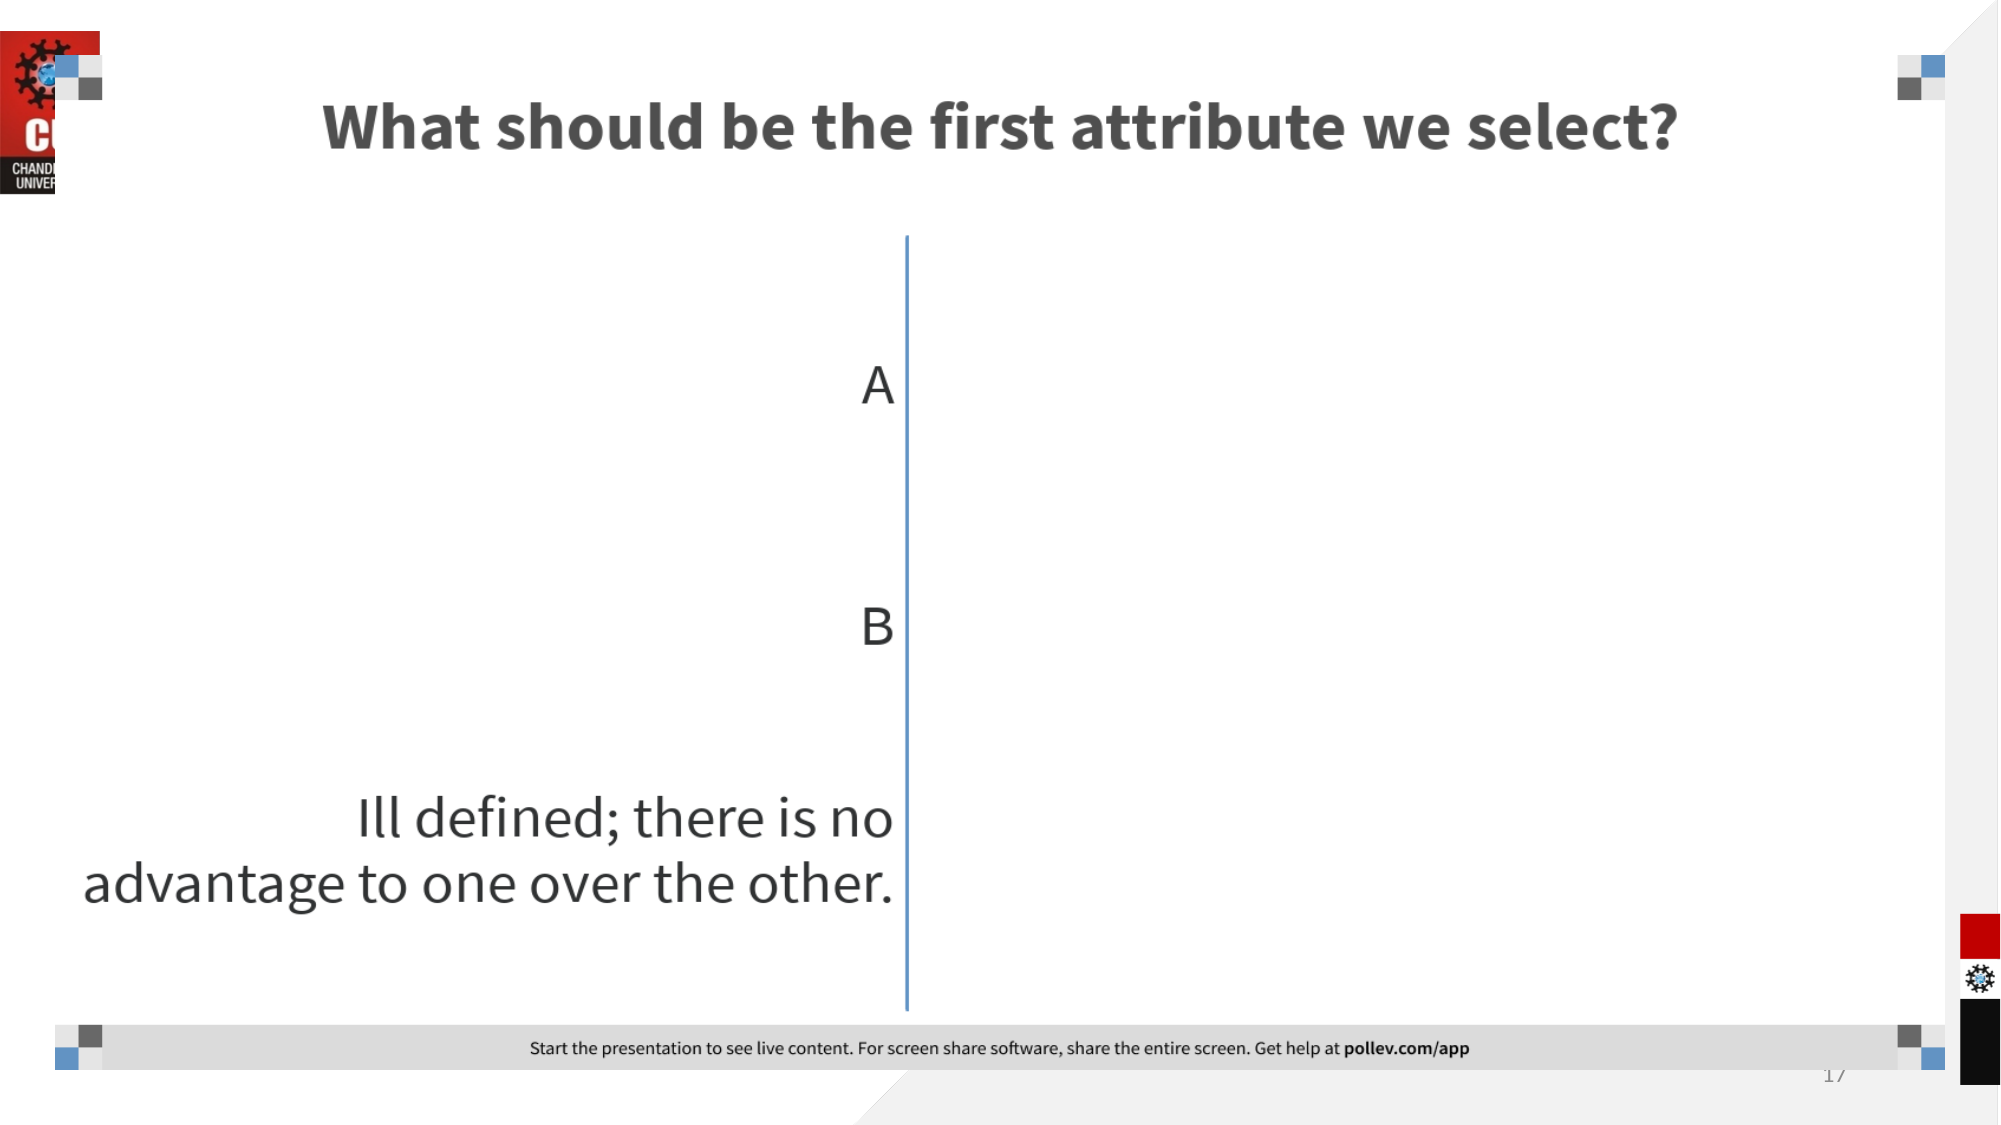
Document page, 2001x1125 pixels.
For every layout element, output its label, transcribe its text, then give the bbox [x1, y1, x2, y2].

slide_number 17 [1412, 1070, 1863, 1103]
picture [0, 0, 2001, 1125]
